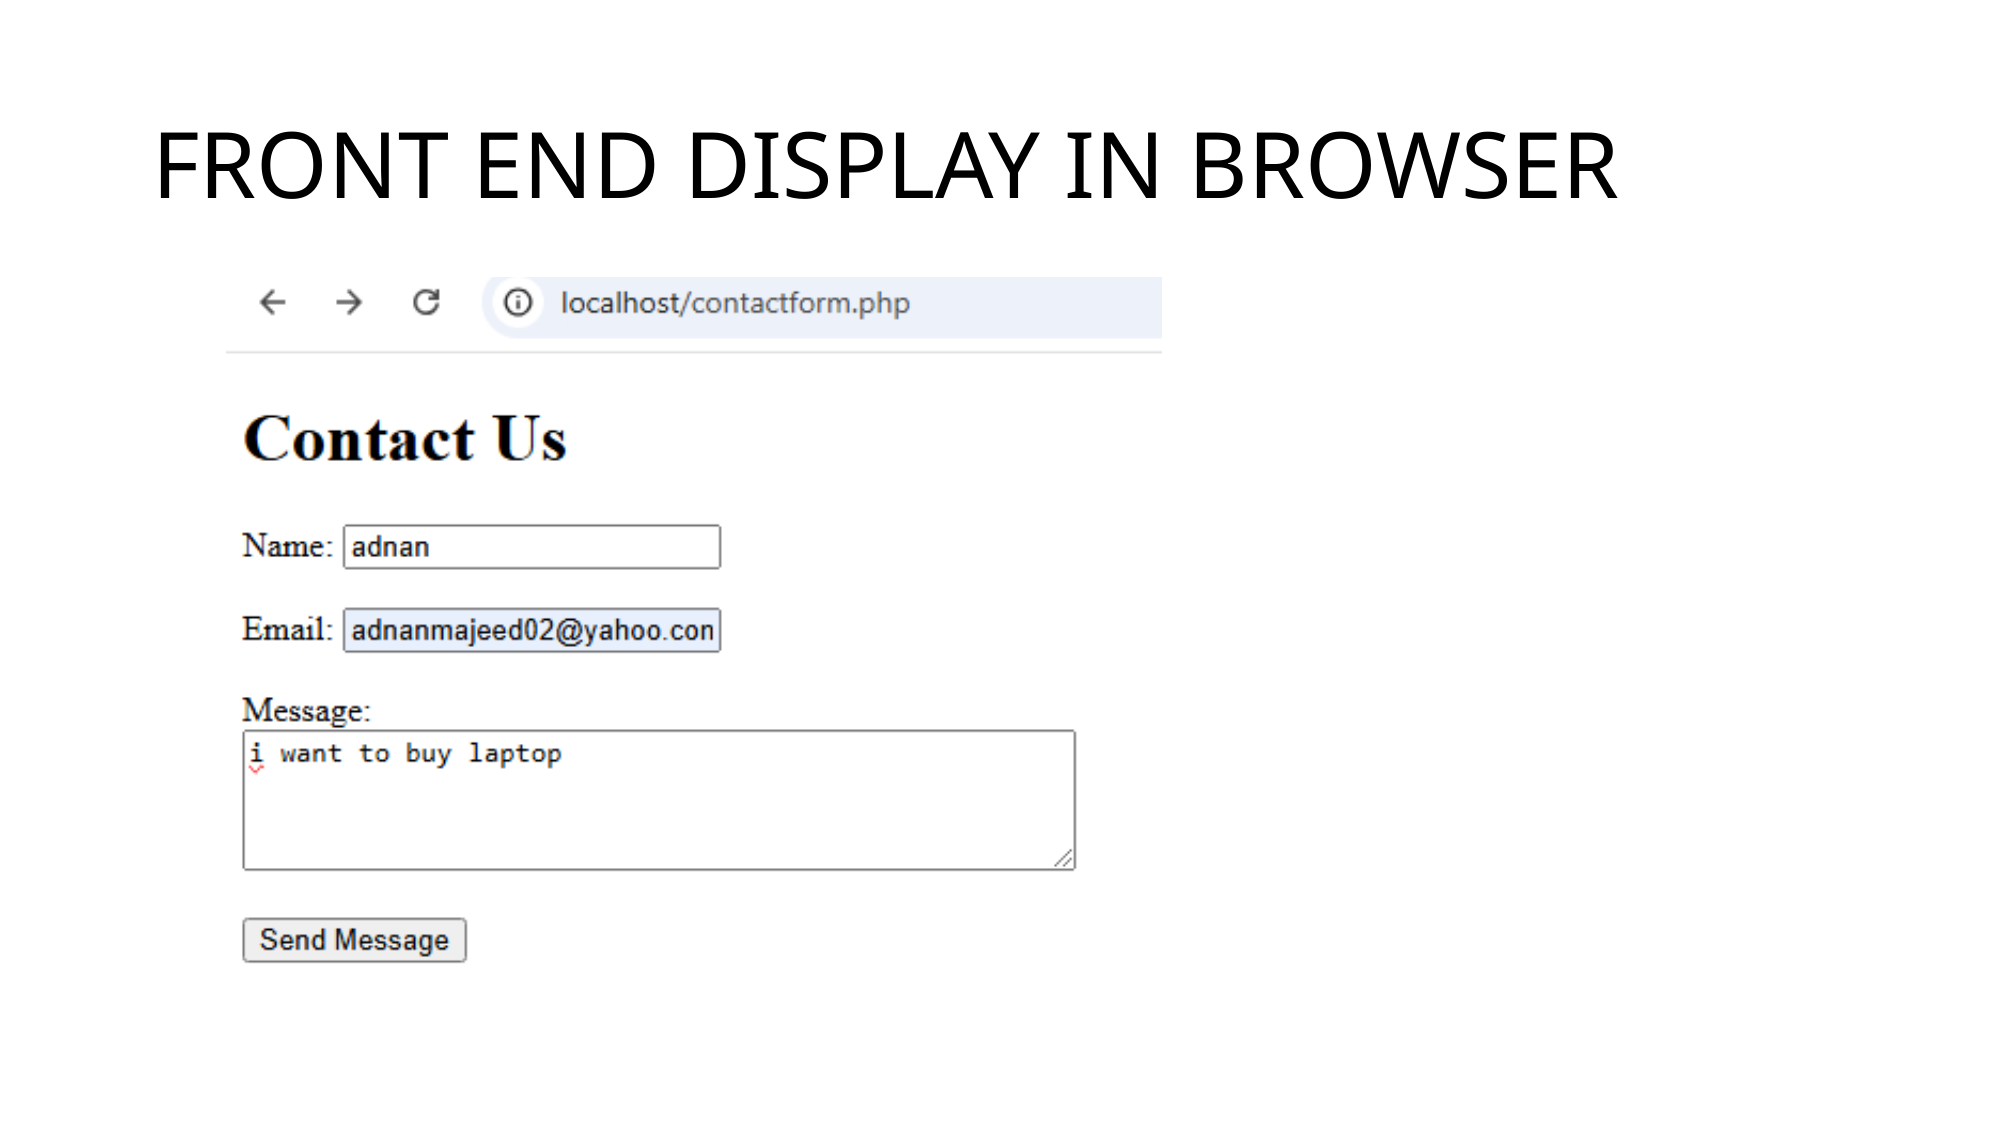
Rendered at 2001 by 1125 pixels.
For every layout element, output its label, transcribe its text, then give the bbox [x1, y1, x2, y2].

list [226, 277, 1162, 991]
title FRONT END DISPLAY IN BROWSER [137, 59, 1863, 278]
